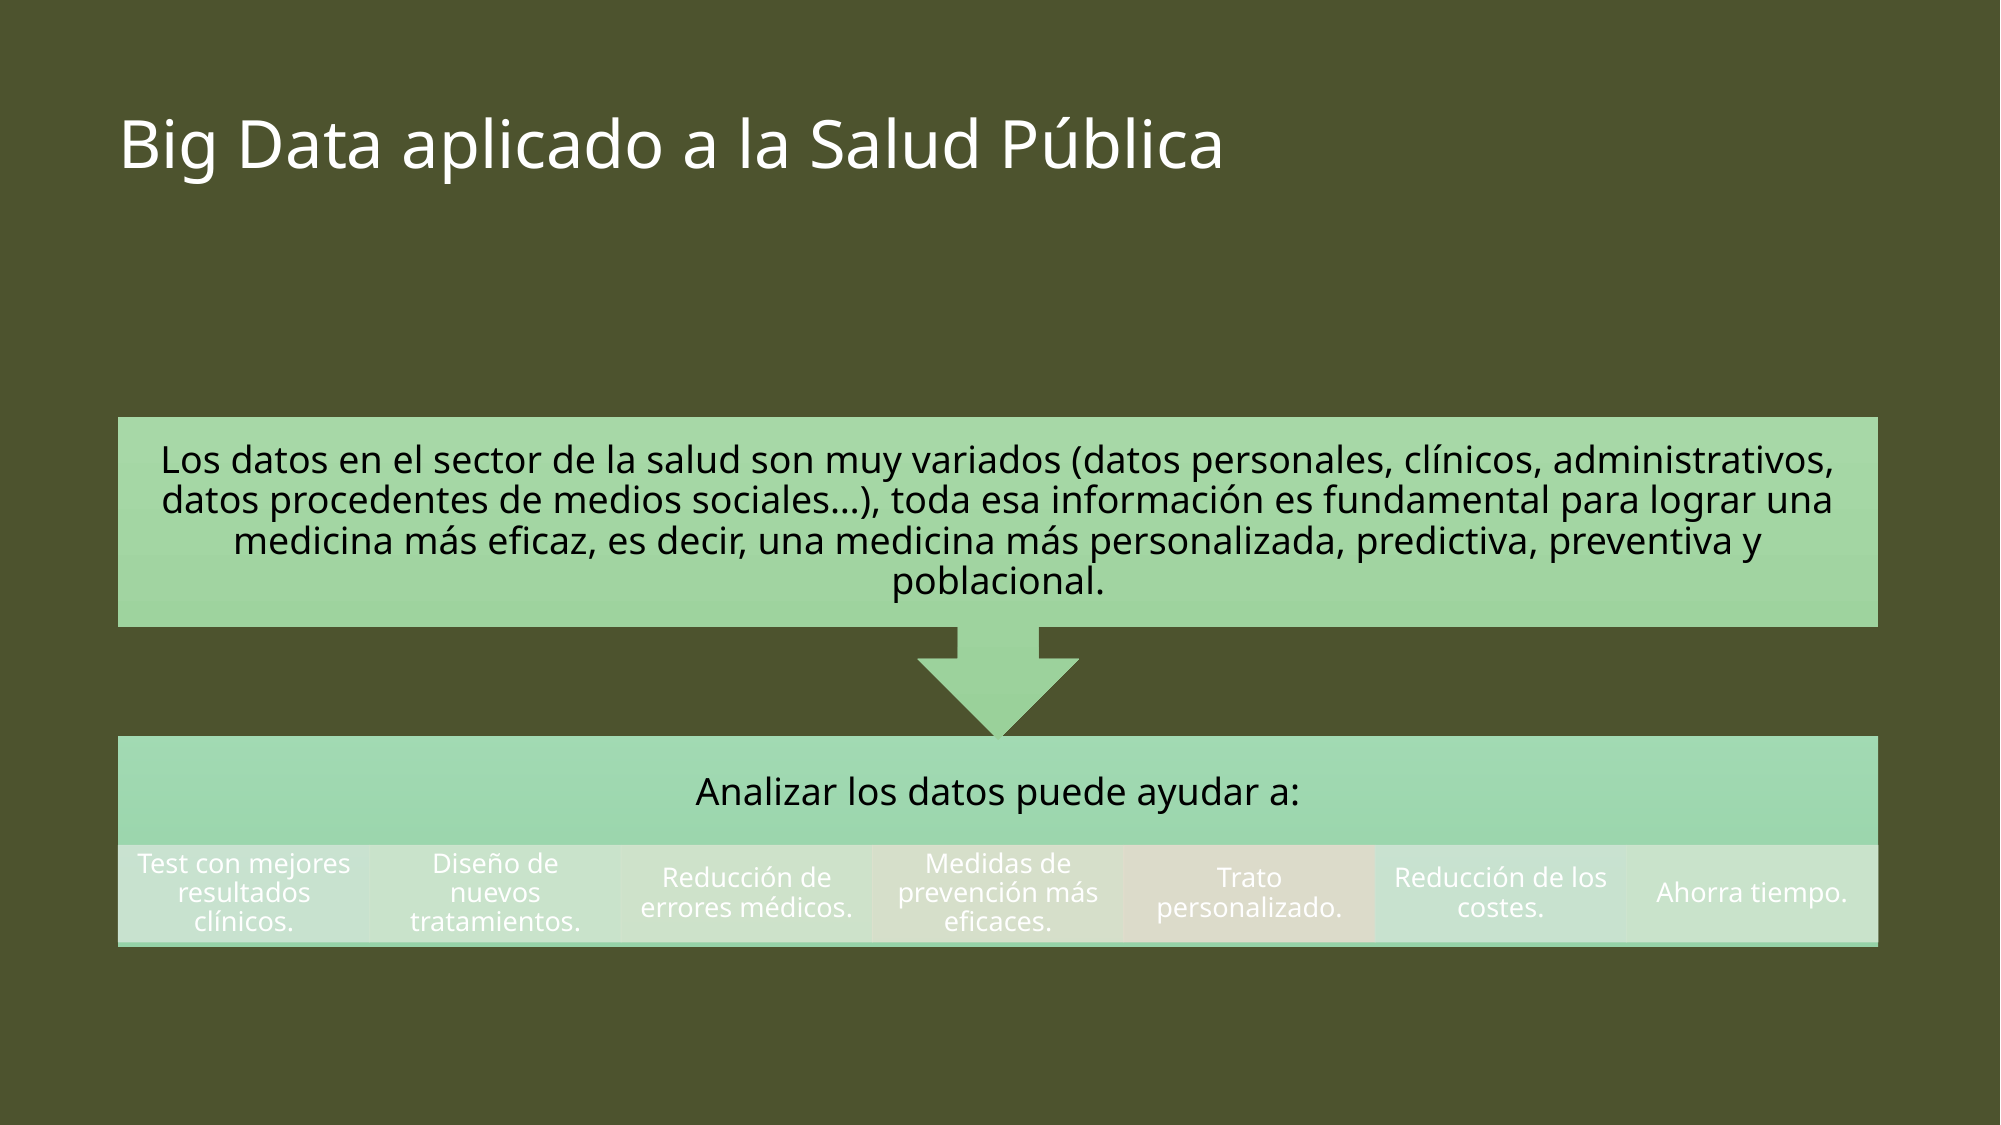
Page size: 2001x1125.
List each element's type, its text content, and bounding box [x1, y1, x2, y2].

title Big Data aplicado a la Salud Pública [118, 101, 1878, 344]
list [118, 416, 1879, 947]
